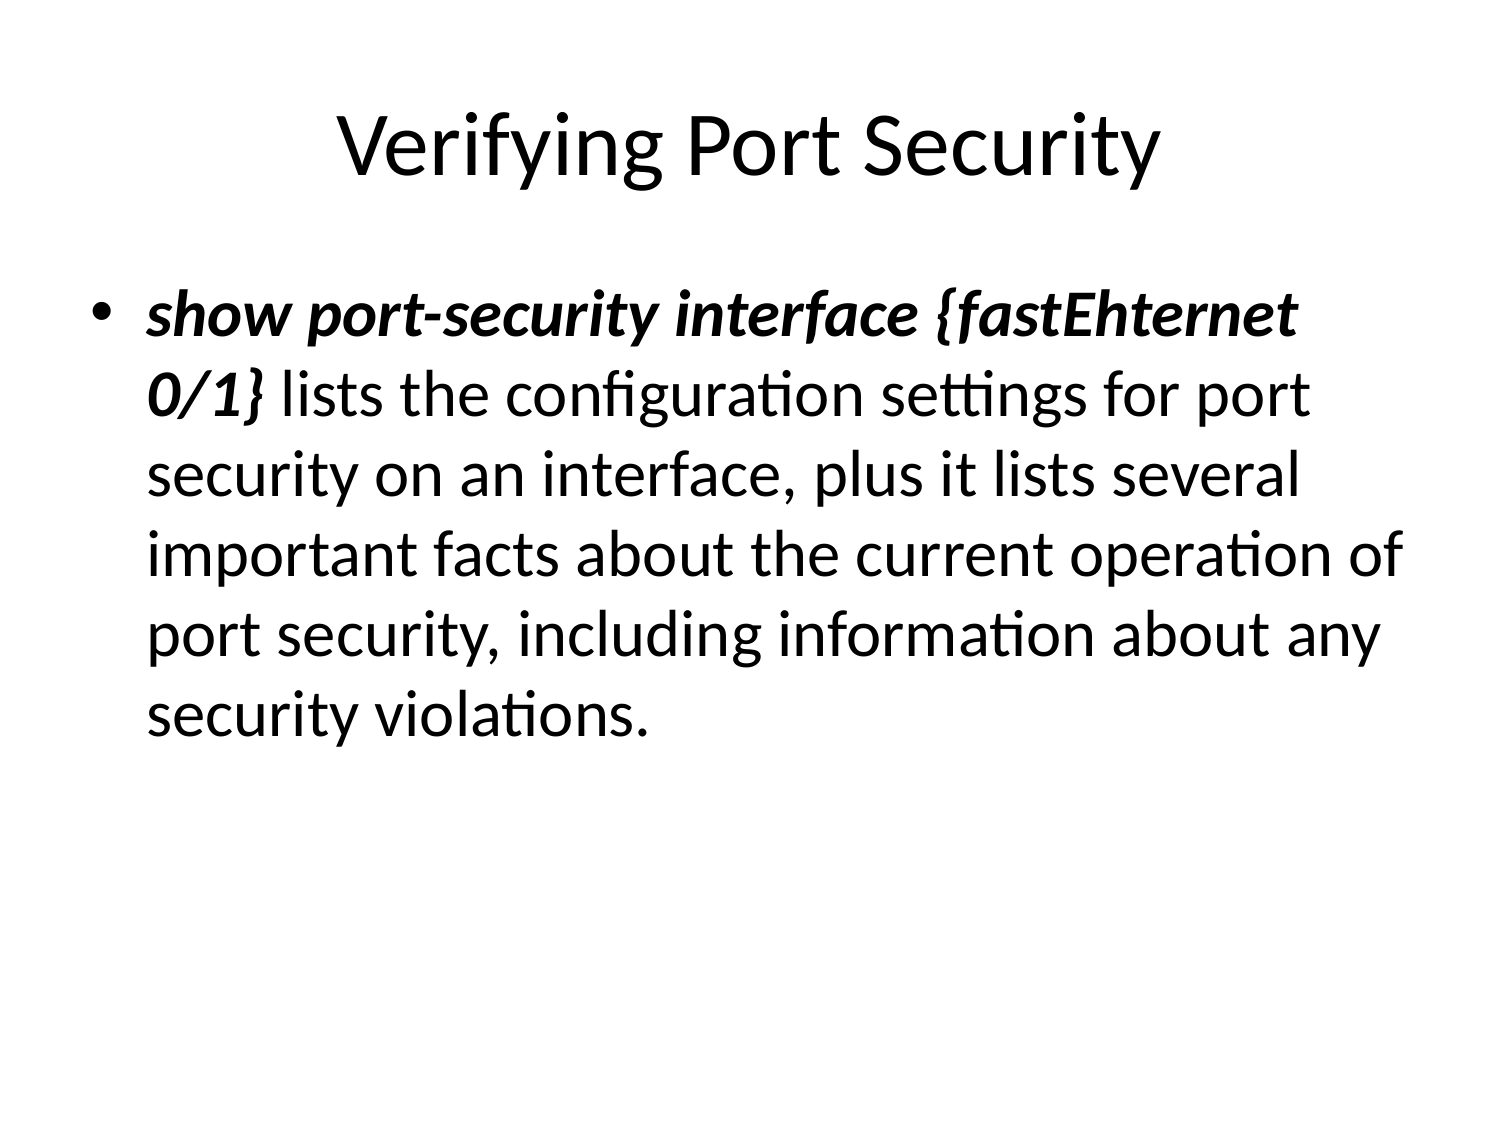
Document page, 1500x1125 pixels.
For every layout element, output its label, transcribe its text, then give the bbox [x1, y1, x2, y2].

list show port-security interface {fastEhternet 0/1} lists the configuration settings for port security on an interface, plus it lists several important facts about the current operation of port security, including information about any security violations. [75, 262, 1425, 1005]
title Verifying Port Security [75, 45, 1425, 233]
